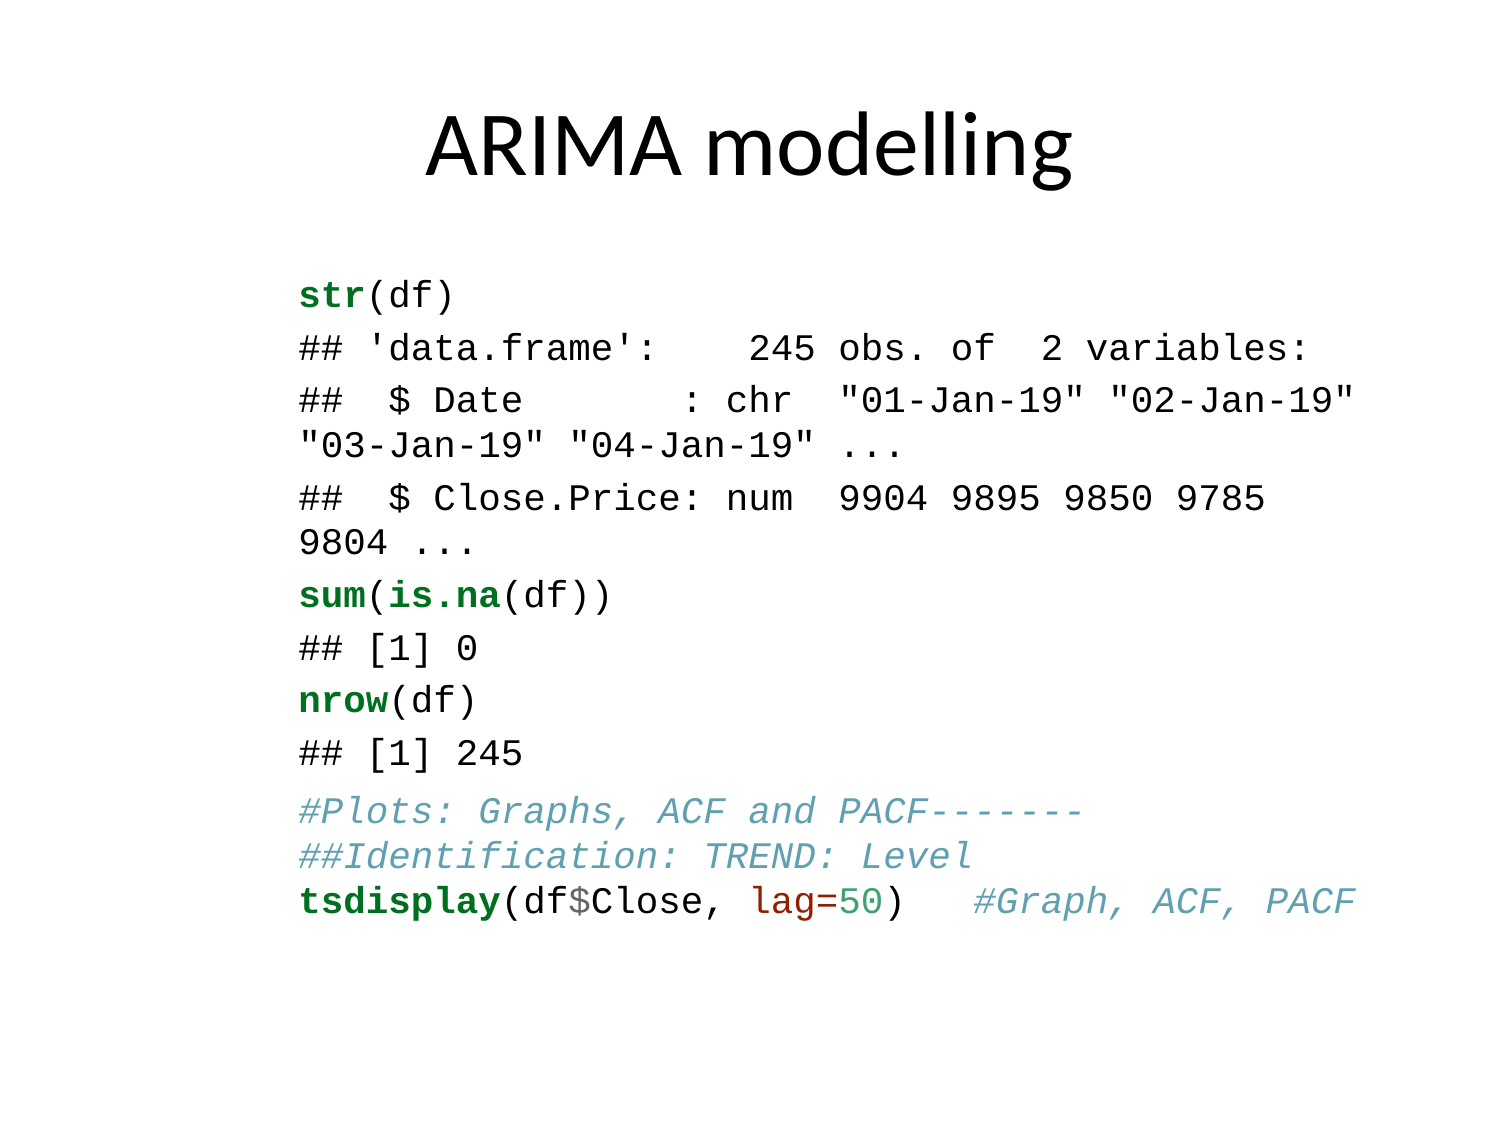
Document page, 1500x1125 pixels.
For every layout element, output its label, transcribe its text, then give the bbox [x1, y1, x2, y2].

title ARIMA modelling [75, 45, 1425, 233]
list str(df) ## 'data.frame': 245 obs. of 2 variables: ## $ Date : chr "01-Jan-19" "02-Jan-19" "03-Jan-19" "04-Jan-19" ... ## $ Close.Price: num 9904 9895 9850 9785 9804 ... sum(is.na(df)) ## [1] 0 nrow(df) ## [1] 245 #Plots: Graphs, ACF and PACF------- ##Identification: TREND: Level tsdisplay(df$Close, lag=50) #Graph, ACF, PACF [75, 262, 1425, 1005]
